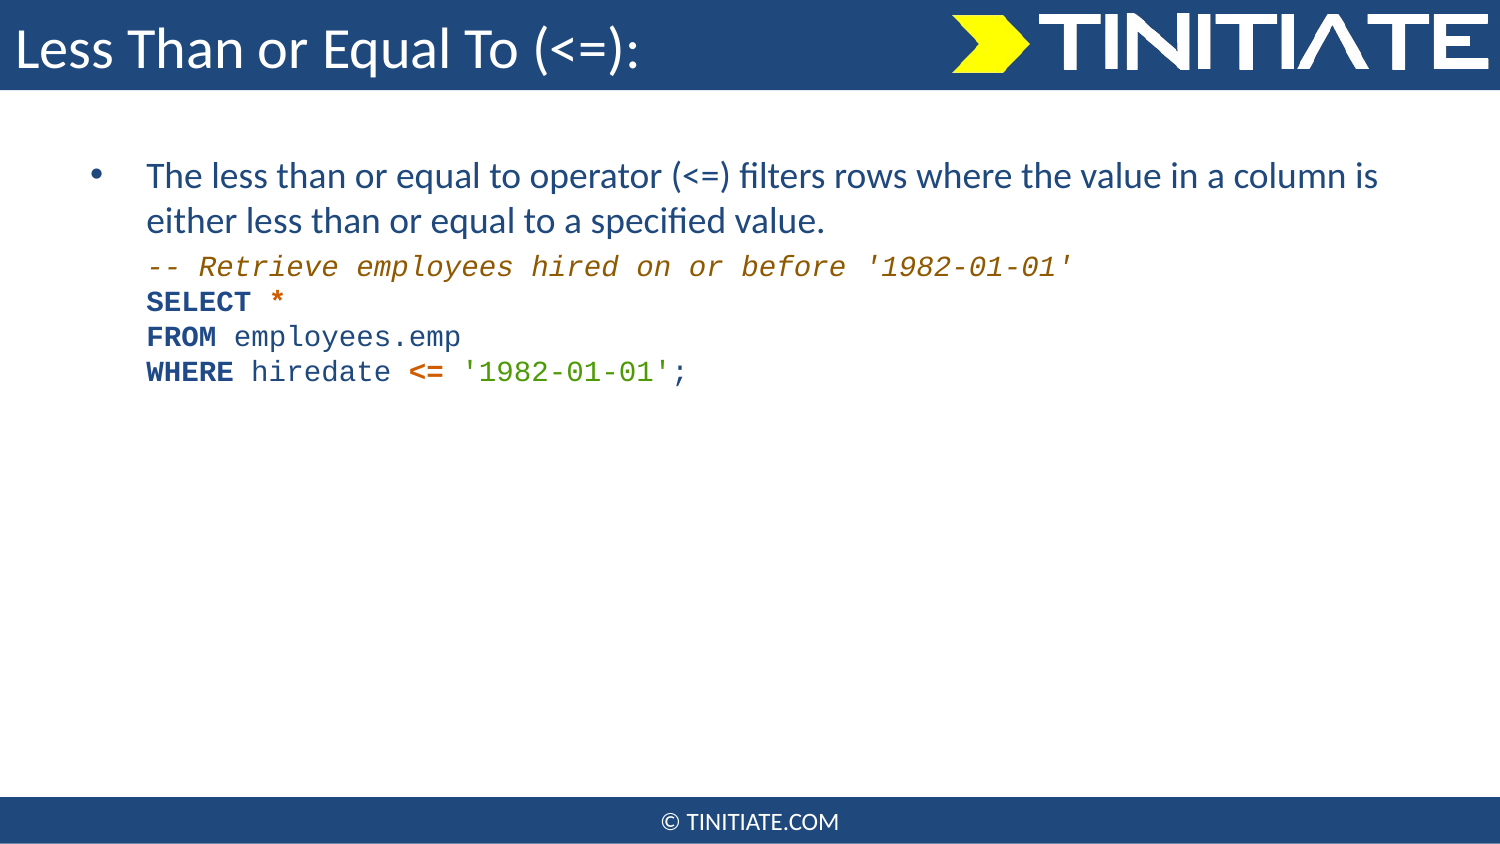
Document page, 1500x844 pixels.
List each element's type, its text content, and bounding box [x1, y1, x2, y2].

text_box Less Than or Equal To (<=): [0, 0, 1500, 91]
text_box © TINITIATE.COM [0, 797, 1500, 844]
picture [945, 8, 1500, 82]
list The less than or equal to operator (<=) filters rows where the value in a column is either less than or equal to a specified value. -- Retrieve employees hired on or before '1982-01-01' SELECT * FROM employees.emp WHERE hiredate <= '1982-01-01'; [75, 143, 1425, 701]
